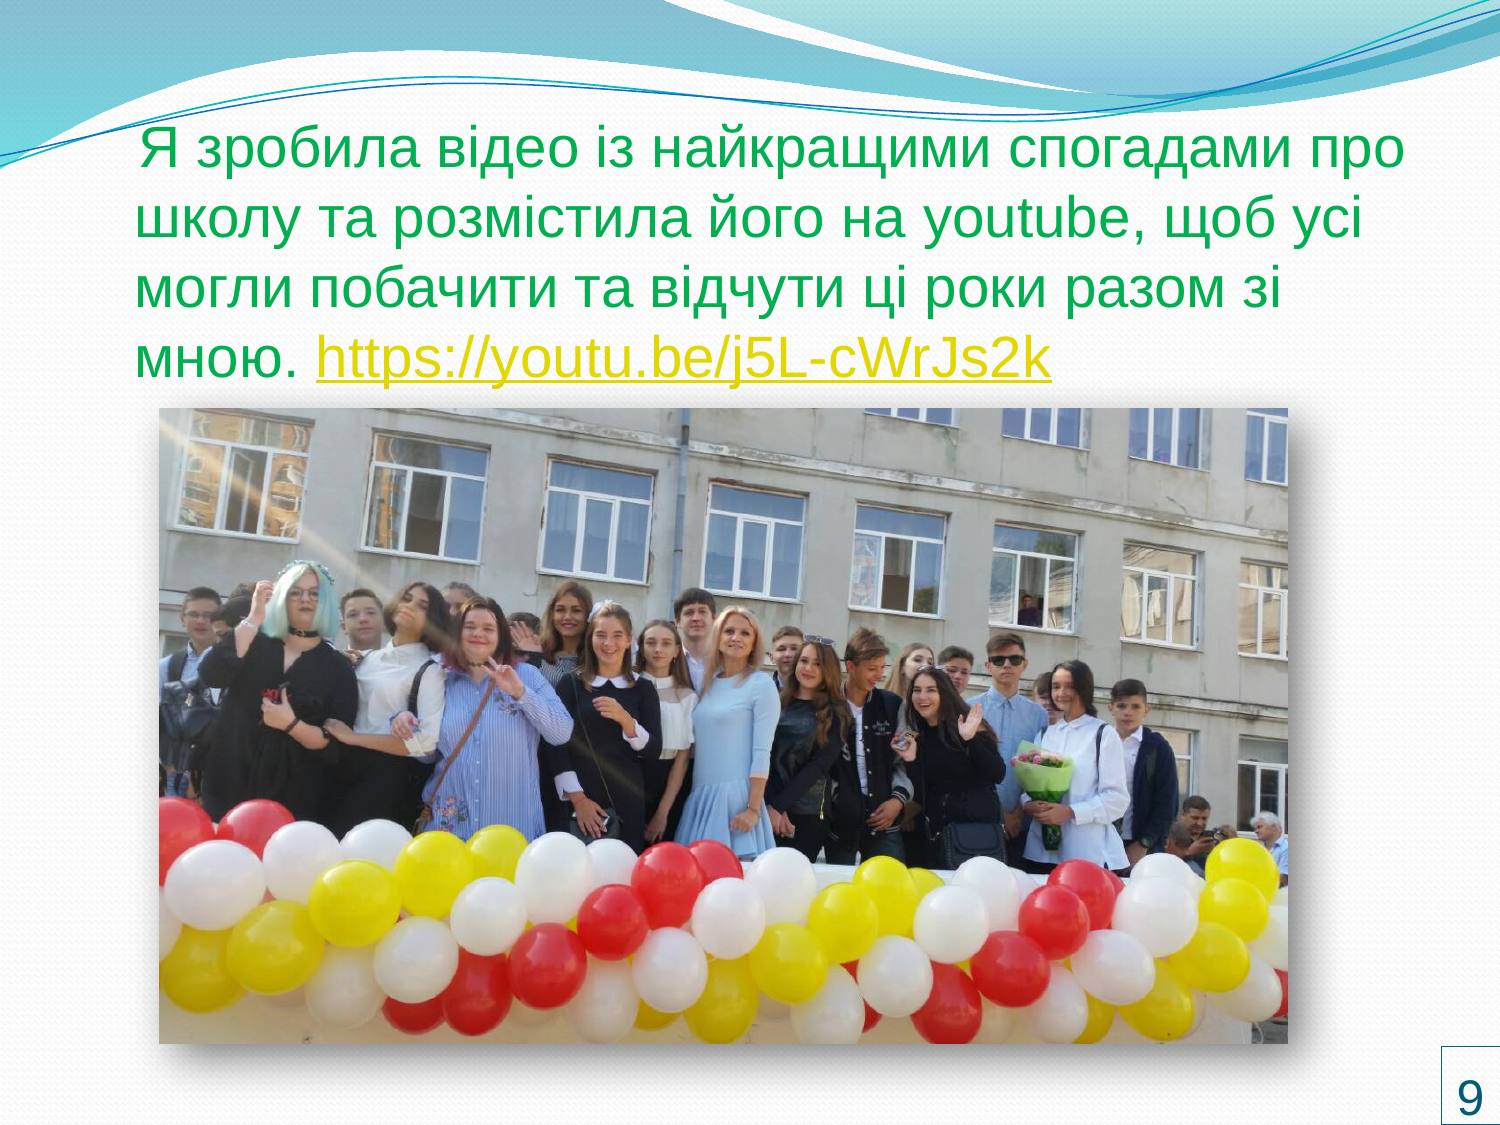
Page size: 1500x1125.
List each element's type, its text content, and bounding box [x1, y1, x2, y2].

picture [159, 408, 1288, 1044]
list Я зробила відео із найкращими спогадами про школу та розмістила його на youtube, щоб усі могли побачити та відчути ці роки разом зі мною. https://youtu.be/j5L-cWrJs2k [75, 101, 1425, 1038]
slide_number 9 [1441, 1046, 1500, 1125]
